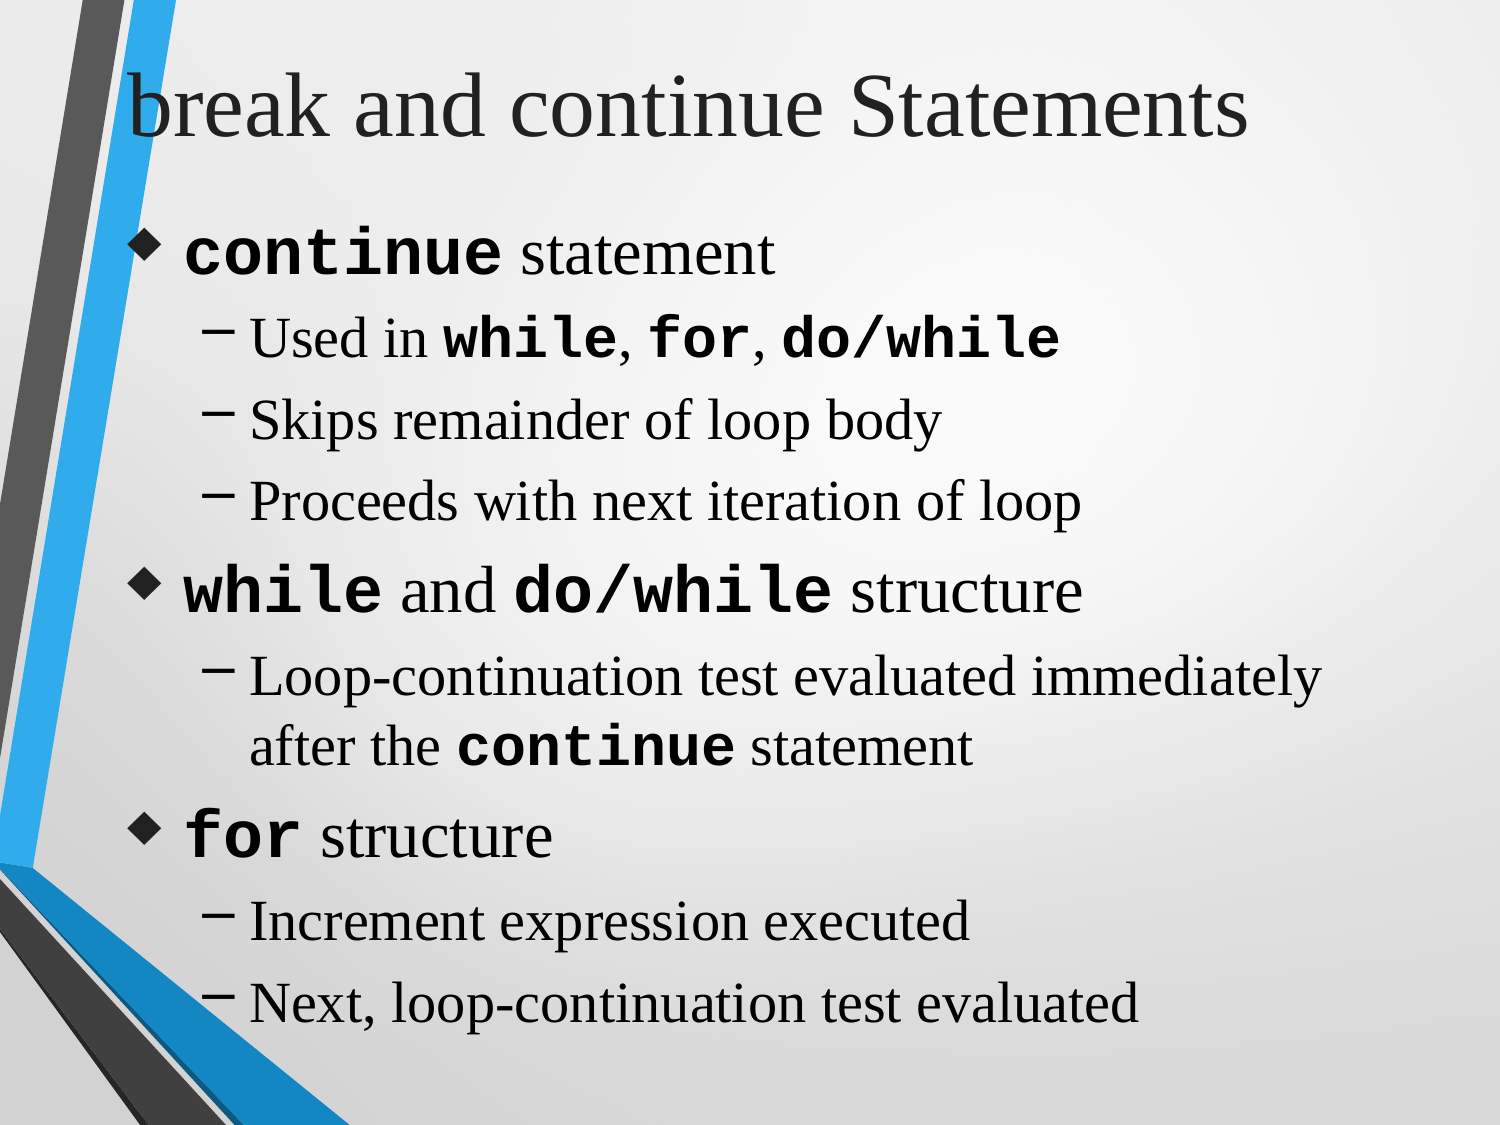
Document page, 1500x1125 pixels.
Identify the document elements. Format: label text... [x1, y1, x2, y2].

text_box continue statement Used in while, for, do/while Skips remainder of loop body Proceeds with next iteration of loop while and do/while structure Loop-continuation test evaluated immediately after the continue statement for structure Increment expression executed Next, loop-continuation test evaluated [112, 200, 1388, 1063]
text_box break and continue Statements [112, 12, 1388, 188]
